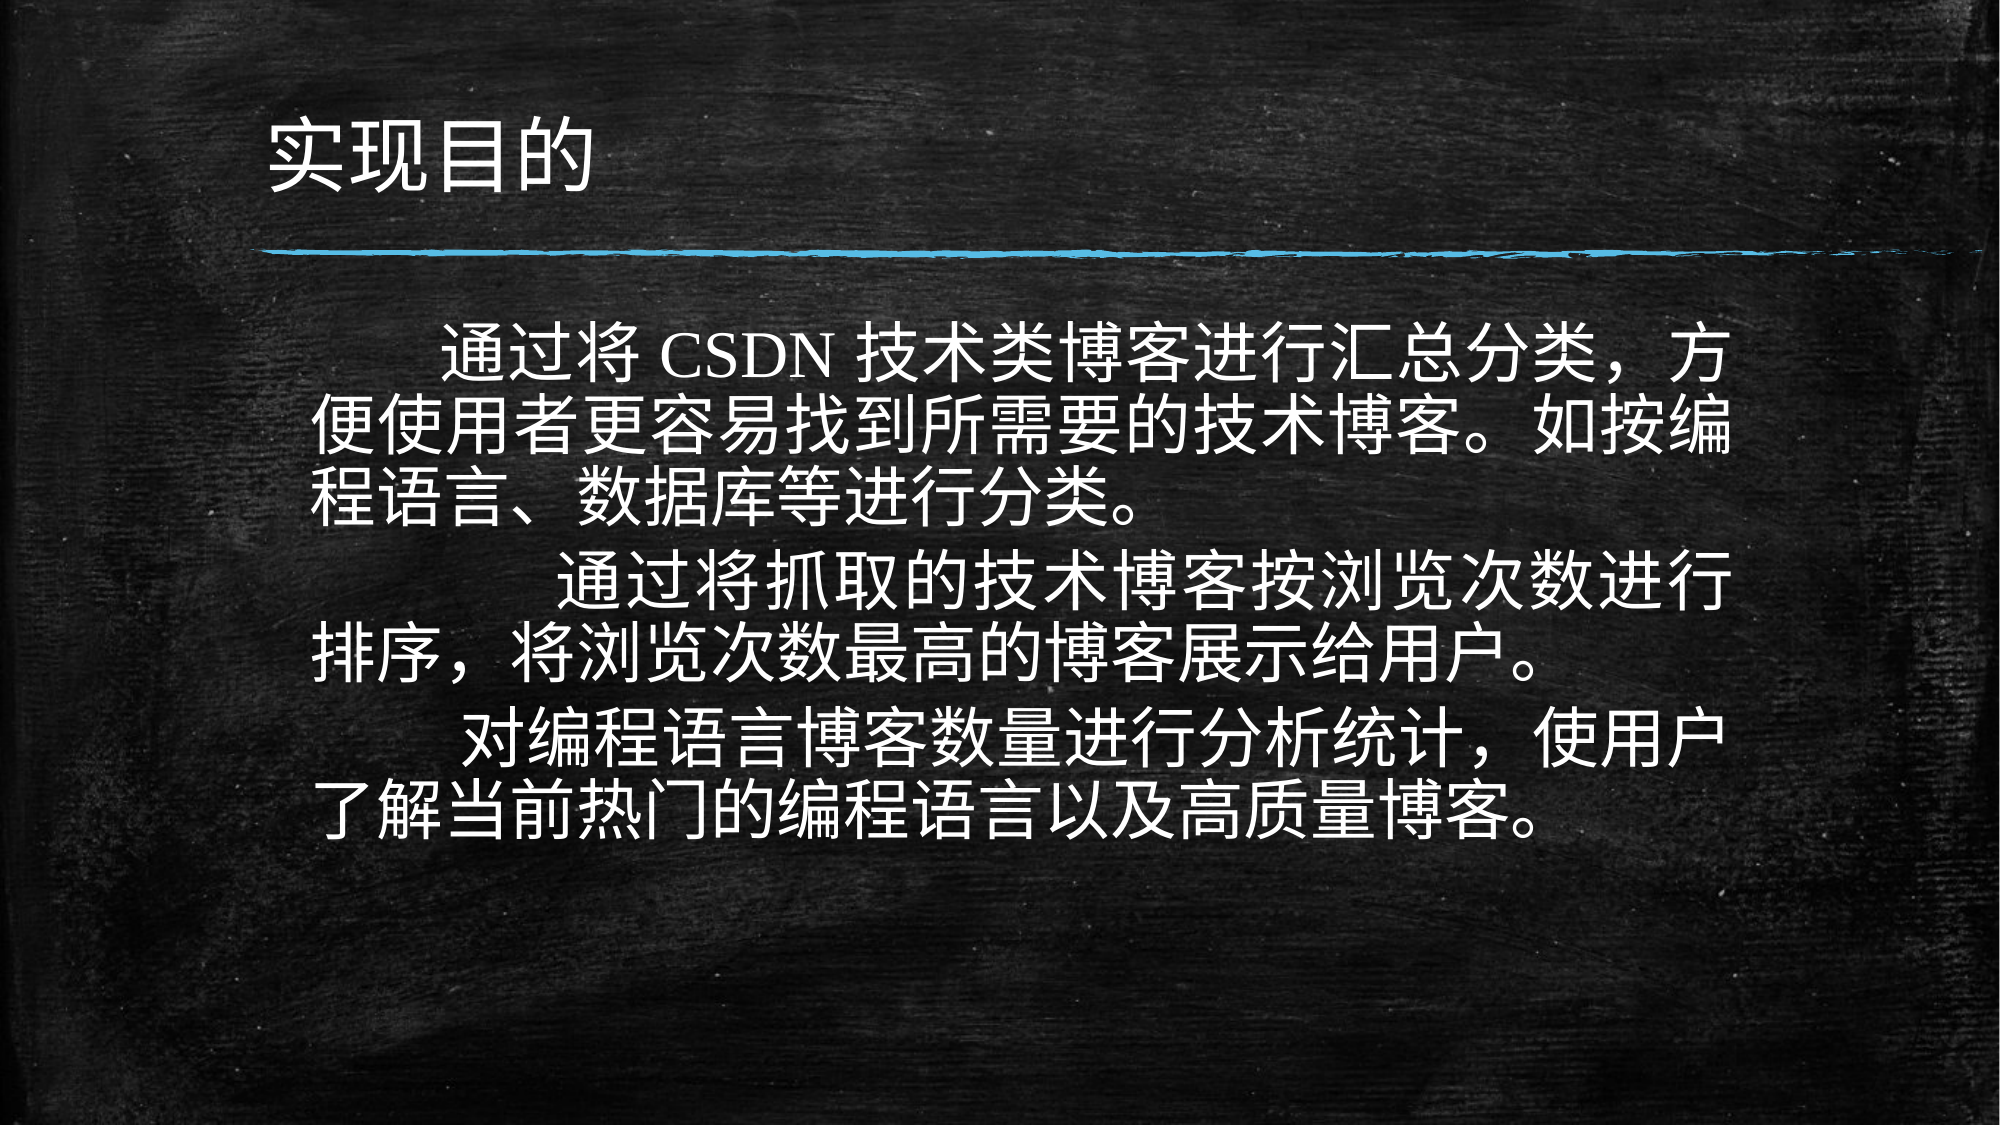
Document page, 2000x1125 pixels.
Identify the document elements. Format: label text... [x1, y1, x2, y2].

title 实现目的 [249, 45, 1750, 213]
list 通过将CSDN技术类博客进行汇总分类，方便使用者更容易找到所需要的技术博客。如按编程语言、数据库等进行分类。 通过将抓取的技术博客按浏览次数进行排序，将浏览次数最高的博客展示给用户。 对编程语言博客数量进行分析统计，使用户了解当前热门的编程语言以及高质量博客。 [249, 312, 1750, 1013]
